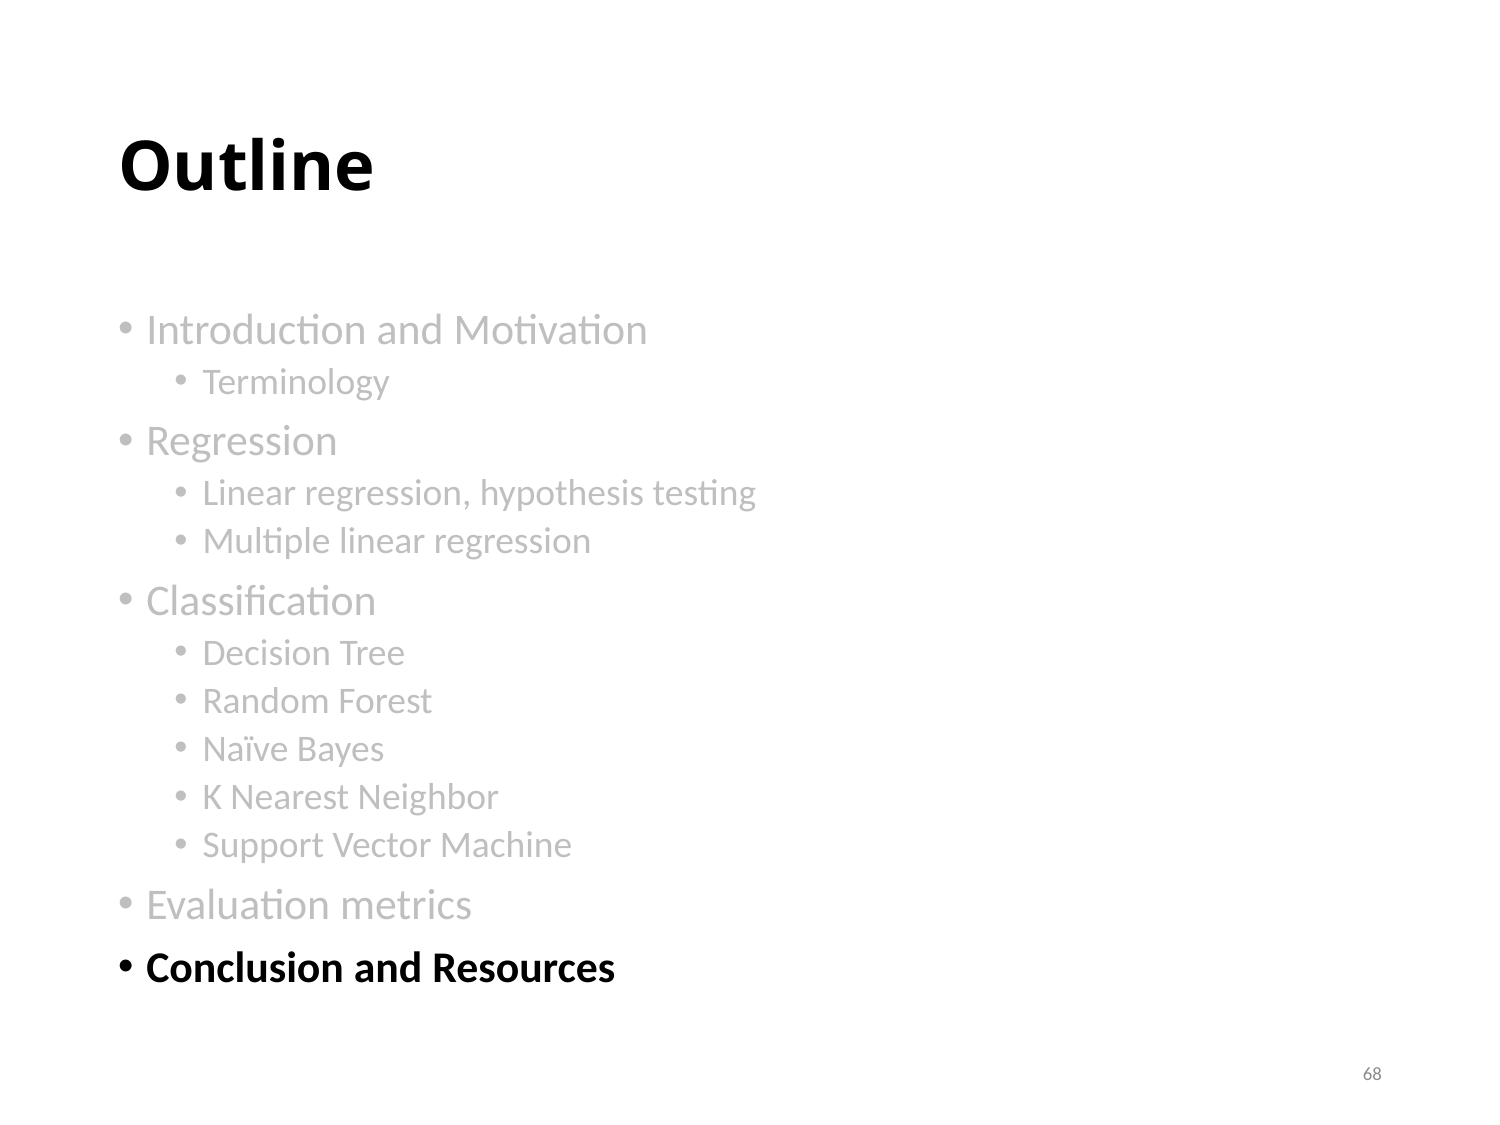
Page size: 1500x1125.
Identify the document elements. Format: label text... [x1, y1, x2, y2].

list Introduction and Motivation Terminology Regression Linear regression, hypothesis testing Multiple linear regression Classification Decision Tree Random Forest Naïve Bayes K Nearest Neighbor Support Vector Machine Evaluation metrics Conclusion and Resources [103, 299, 1397, 1014]
title Outline [103, 59, 1397, 278]
slide_number 68 [1059, 1042, 1397, 1103]
